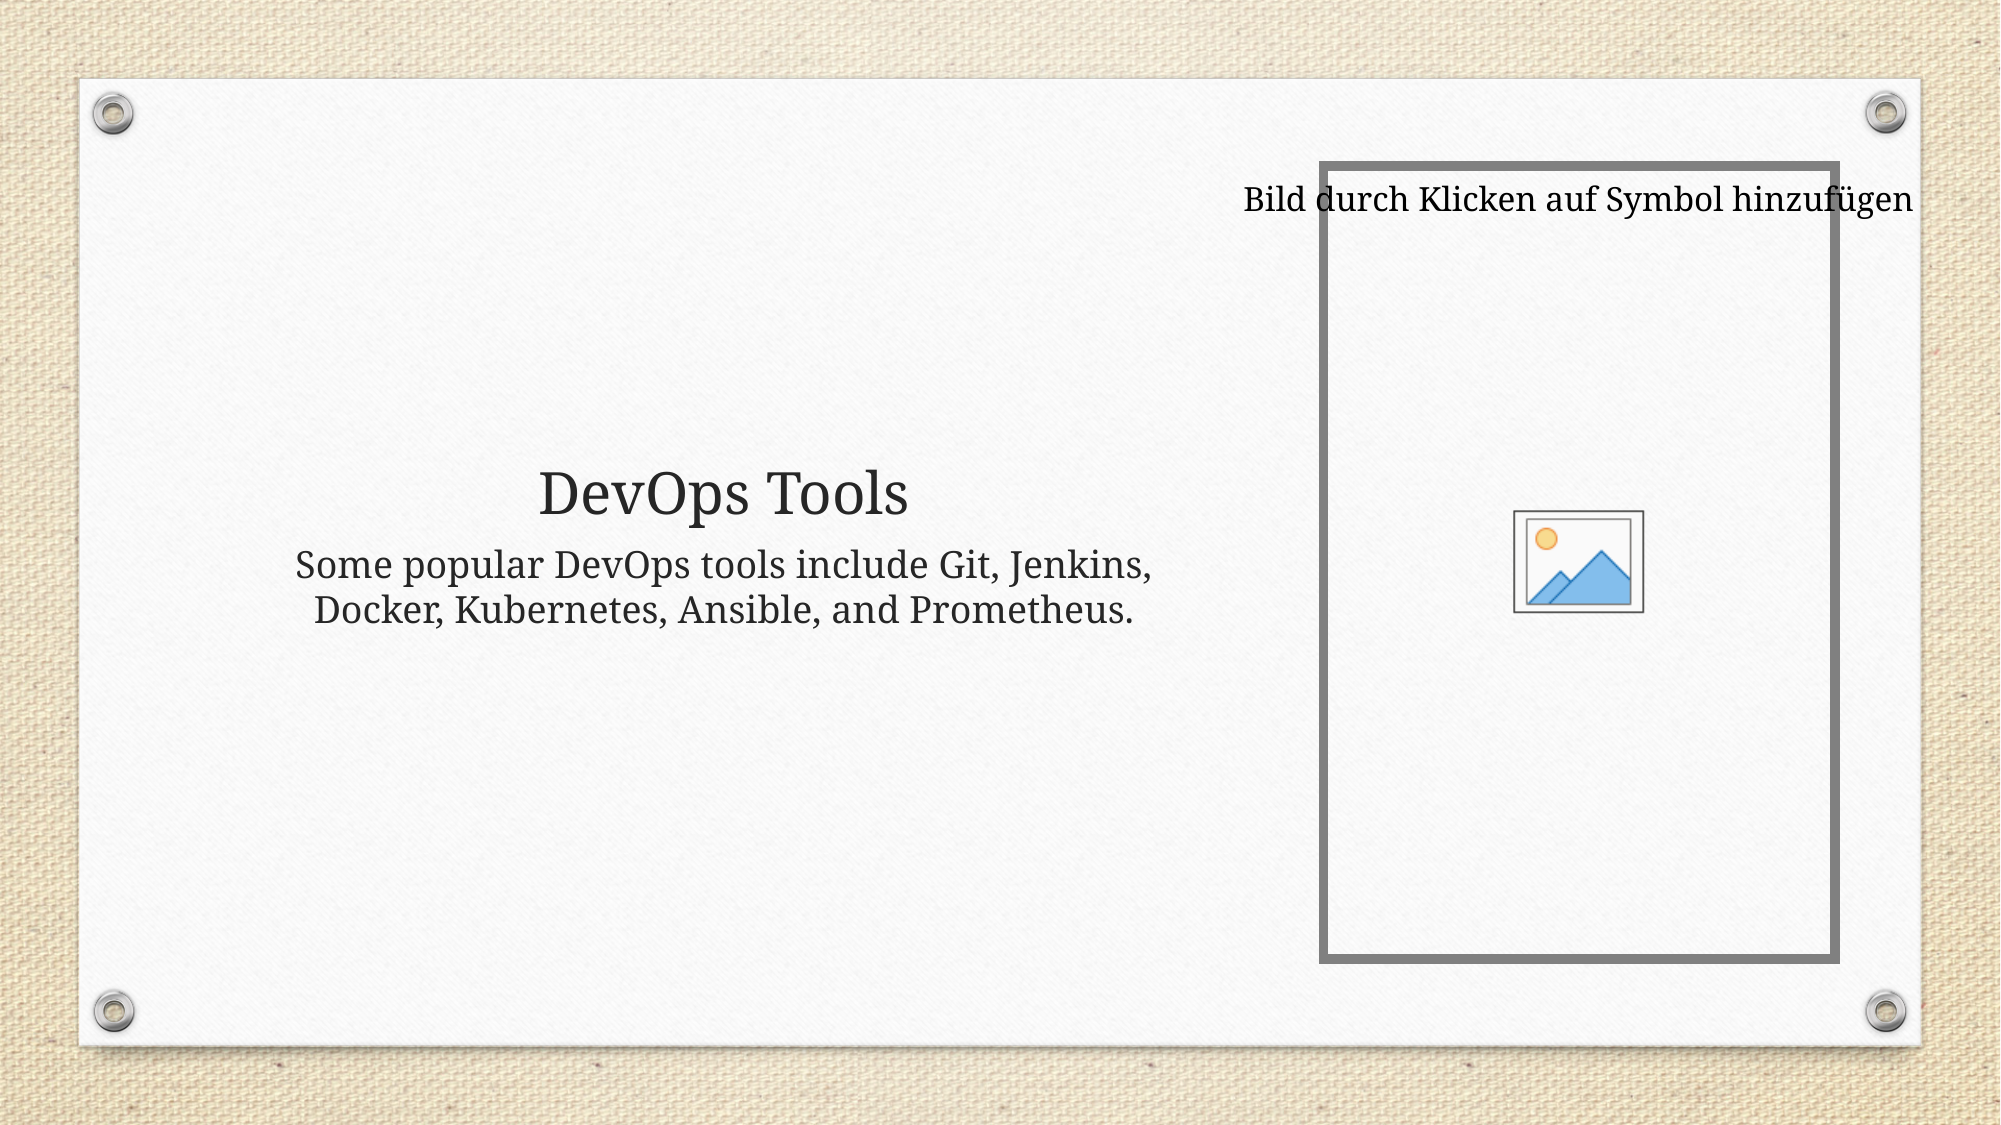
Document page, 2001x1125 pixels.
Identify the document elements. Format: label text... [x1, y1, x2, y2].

picture [0, 0, 2001, 1125]
title DevOps Tools [212, 309, 1237, 534]
list Some popular DevOps tools include Git, Jenkins, Docker, Kubernetes, Ansible, and Prometheus. [212, 534, 1237, 834]
